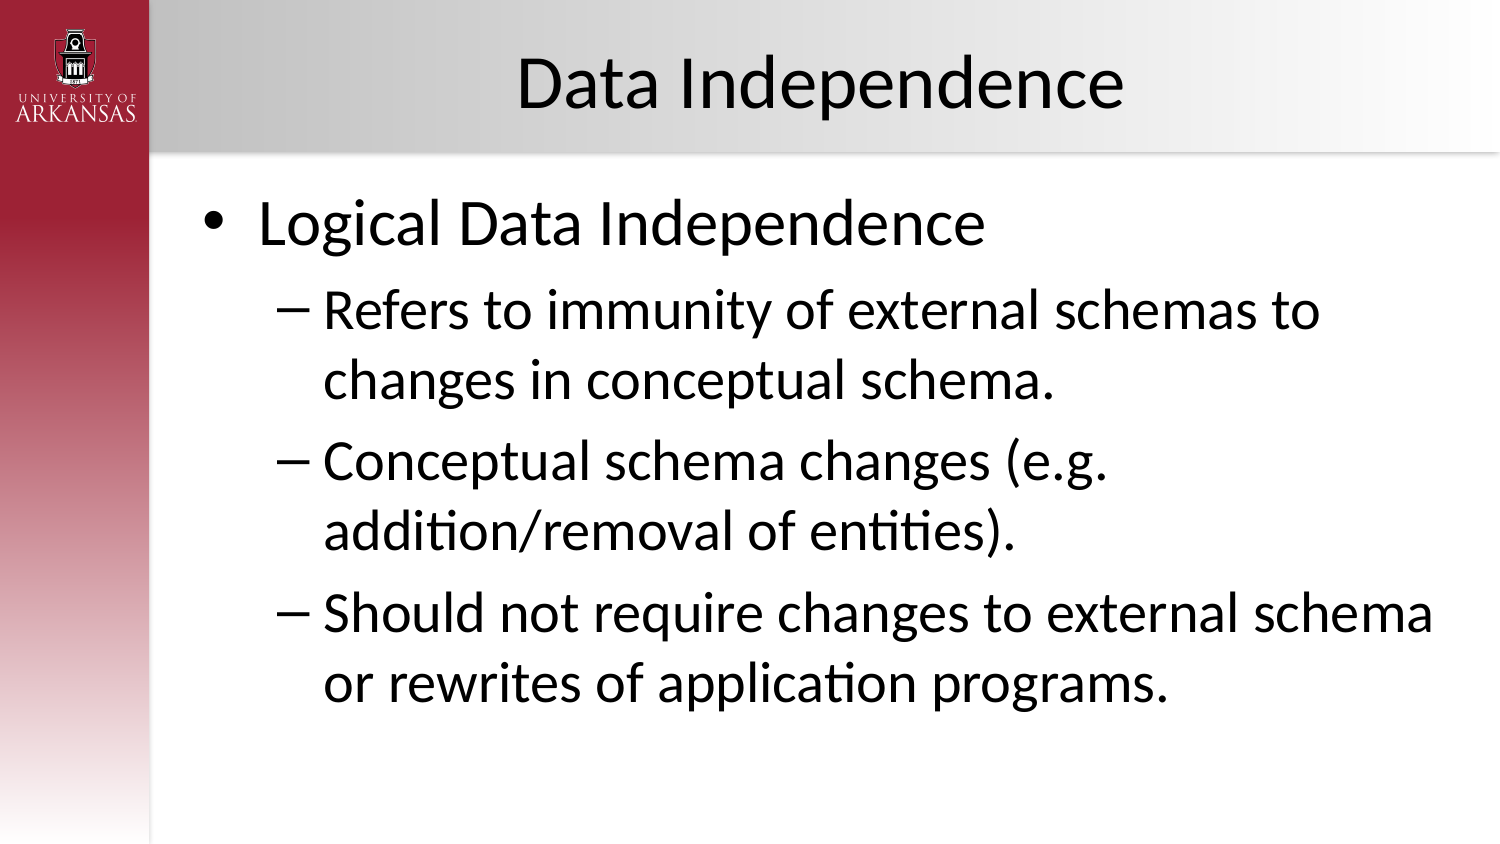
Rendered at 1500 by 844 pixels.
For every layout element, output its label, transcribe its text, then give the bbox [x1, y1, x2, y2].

list Logical Data Independence Refers to immunity of external schemas to changes in conceptual schema. Conceptual schema changes (e.g. addition/removal of entities). Should not require changes to external schema or rewrites of application programs. [187, 171, 1456, 774]
picture [15, 29, 137, 122]
title Data Independence [187, 23, 1456, 132]
